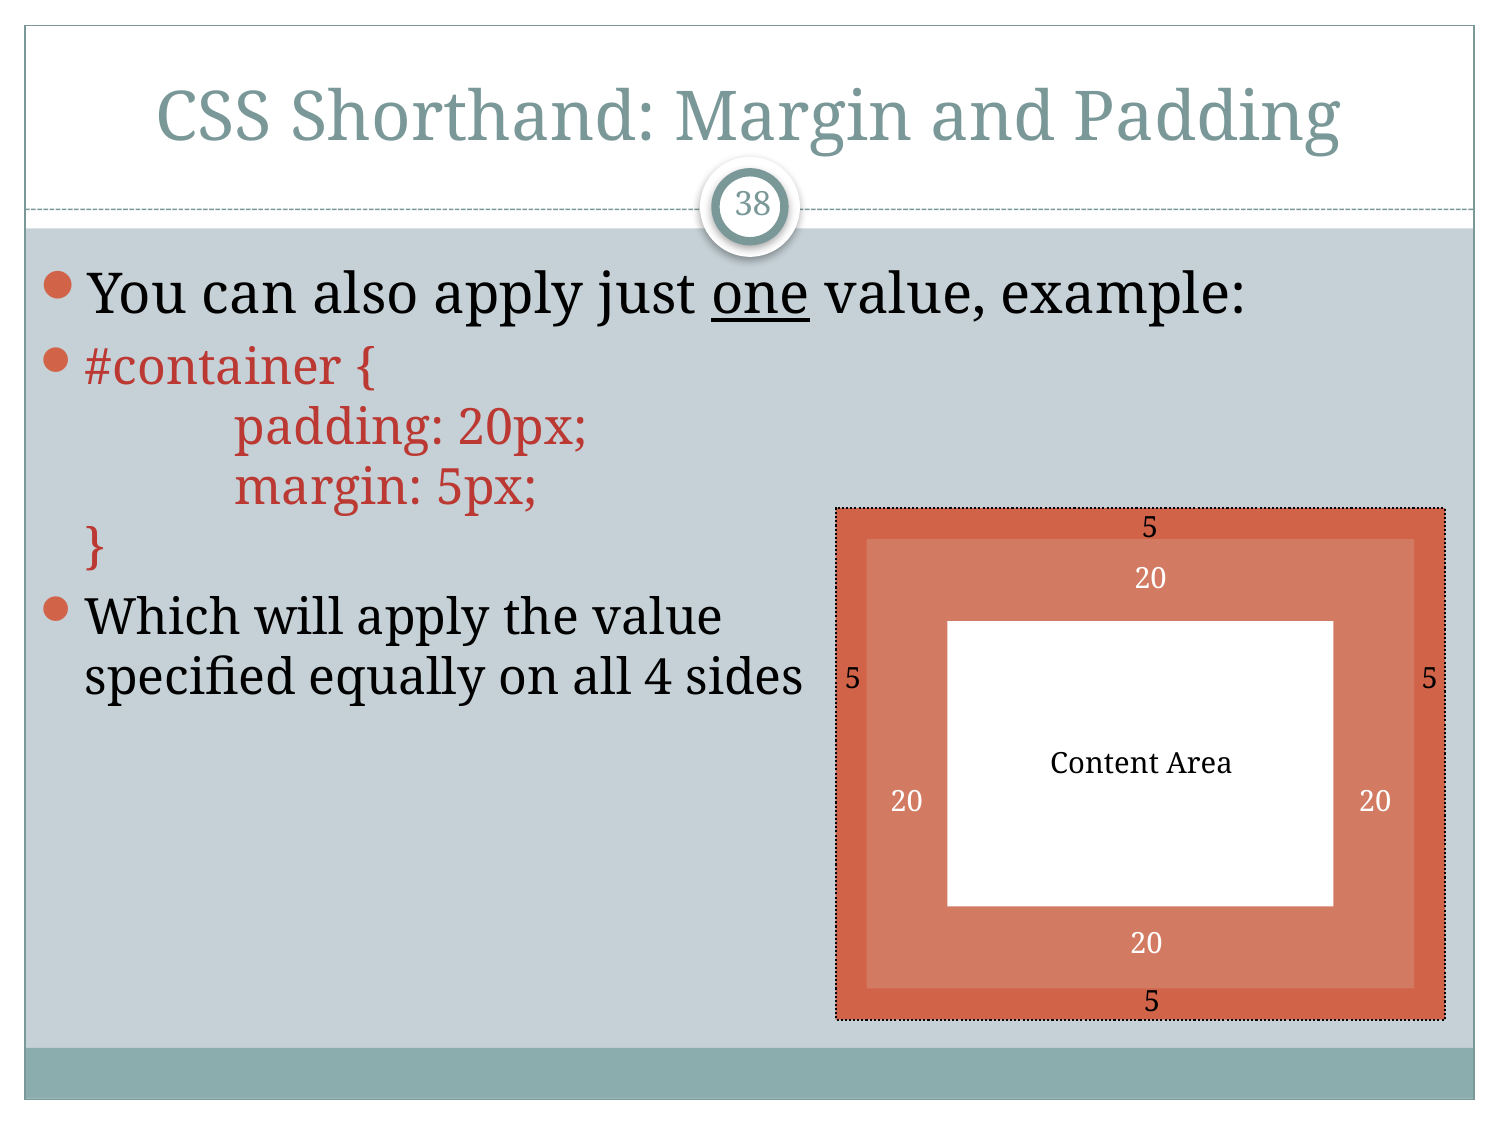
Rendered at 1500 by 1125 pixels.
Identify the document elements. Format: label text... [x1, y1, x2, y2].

text_box [947, 621, 1334, 775]
text_box [1415, 702, 1446, 774]
text_box Content Area [965, 737, 1319, 787]
list You can also apply just one value, example: #container { padding: 20px; margin: 5px; } Which will apply the value specified equally on all 4 sides [24, 249, 1450, 798]
text_box 20 [1080, 551, 1221, 602]
slide_number 38 [715, 168, 791, 241]
text_box 5 [1081, 974, 1223, 1025]
text_box [835, 702, 1081, 1020]
text_box [1223, 825, 1446, 1020]
text_box [866, 825, 1415, 989]
text_box [835, 508, 1079, 652]
text_box 20 [1076, 917, 1217, 968]
text_box [947, 787, 1334, 907]
text_box [1221, 508, 1446, 652]
text_box 5 [1359, 652, 1500, 702]
title CSS Shorthand: Margin and Padding [49, 37, 1450, 162]
text_box 5 [782, 652, 924, 702]
text_box 20 [1304, 774, 1446, 825]
text_box 5 [1079, 500, 1221, 551]
text_box [866, 539, 1415, 775]
text_box 20 [836, 775, 977, 825]
